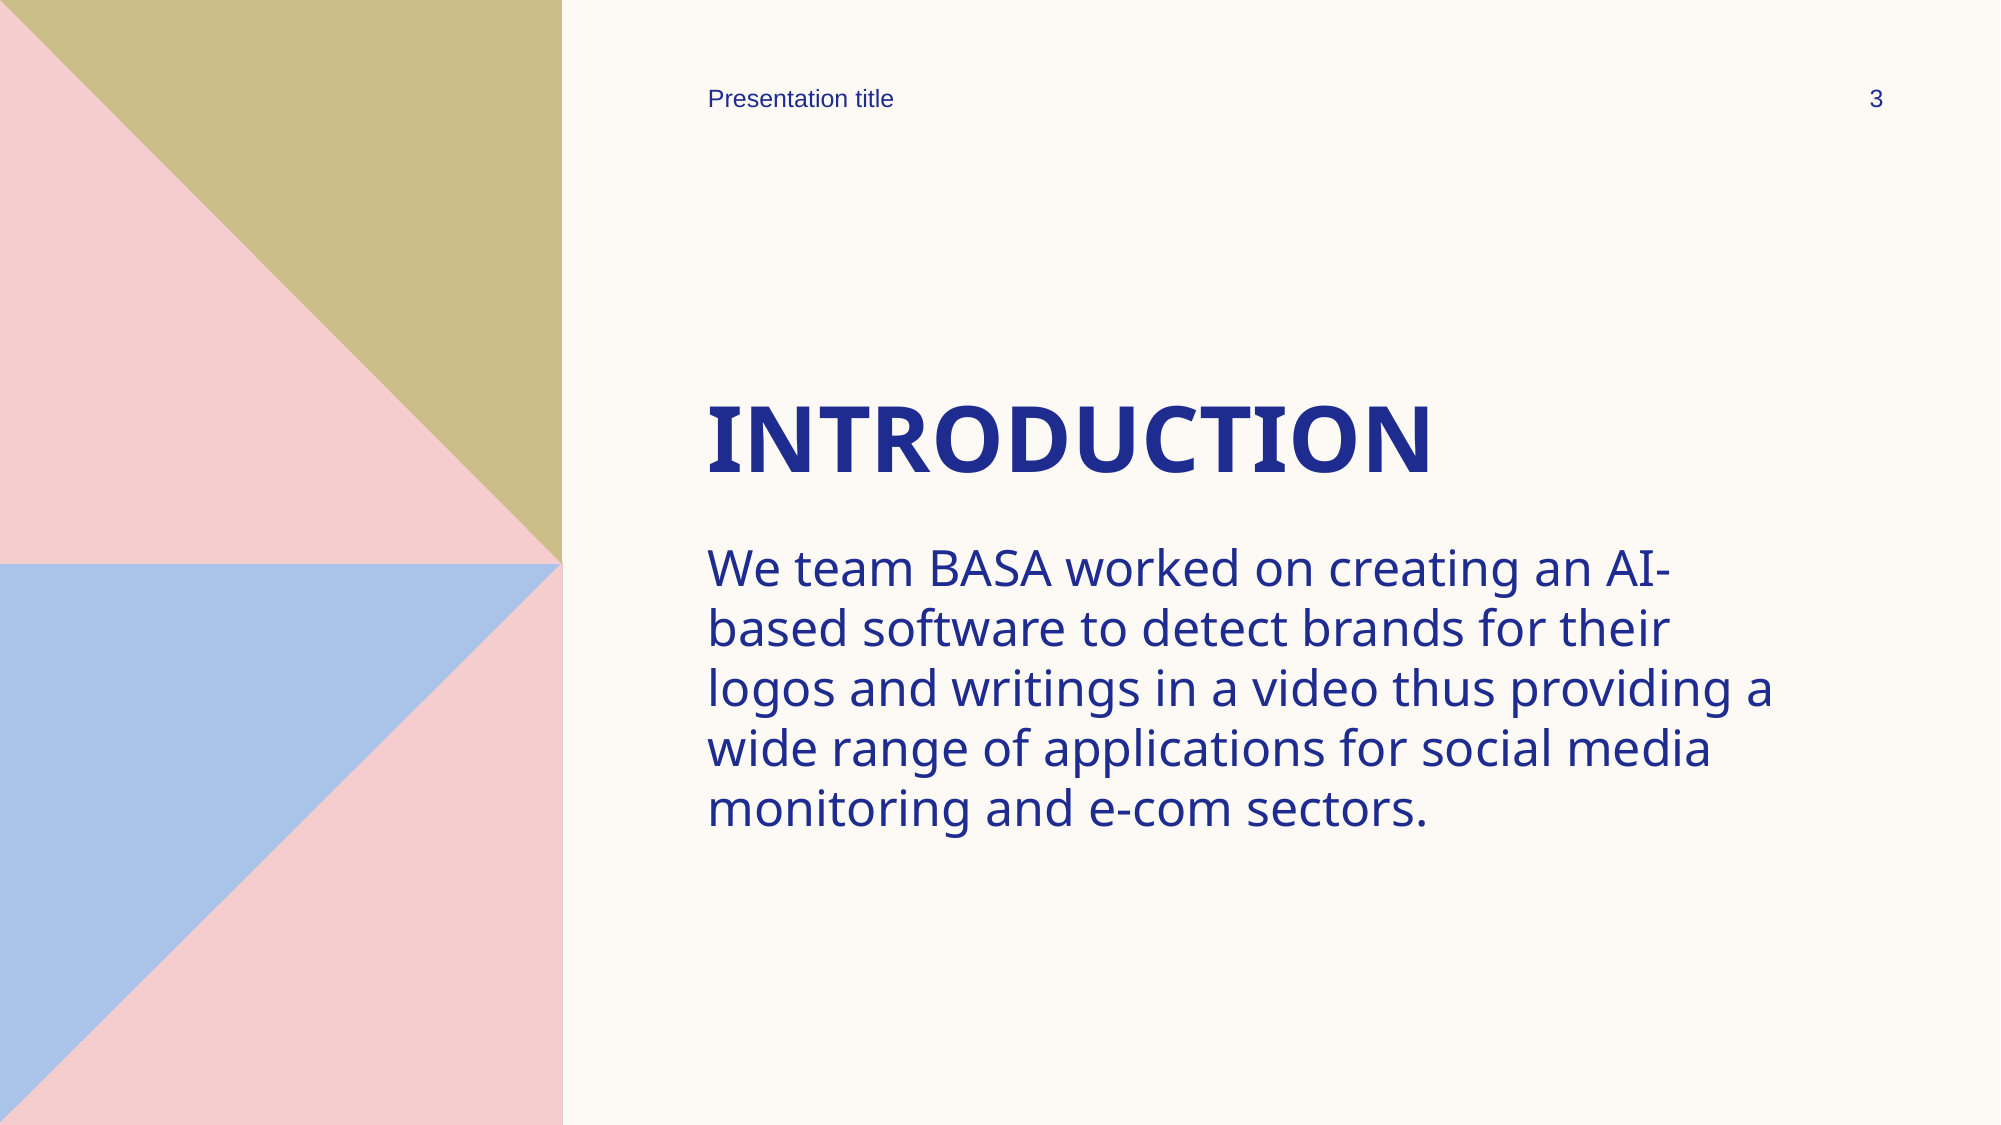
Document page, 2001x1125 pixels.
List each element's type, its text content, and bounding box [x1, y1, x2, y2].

title Introduction [693, 373, 1803, 500]
list We team BASA worked on creating an AI-based software to detect brands for their logos and writings in a video thus providing a wide range of applications for social media monitoring and e-com sectors. [693, 528, 1803, 972]
slide_number 3 [1795, 75, 1958, 120]
footer Presentation title [693, 75, 1218, 120]
